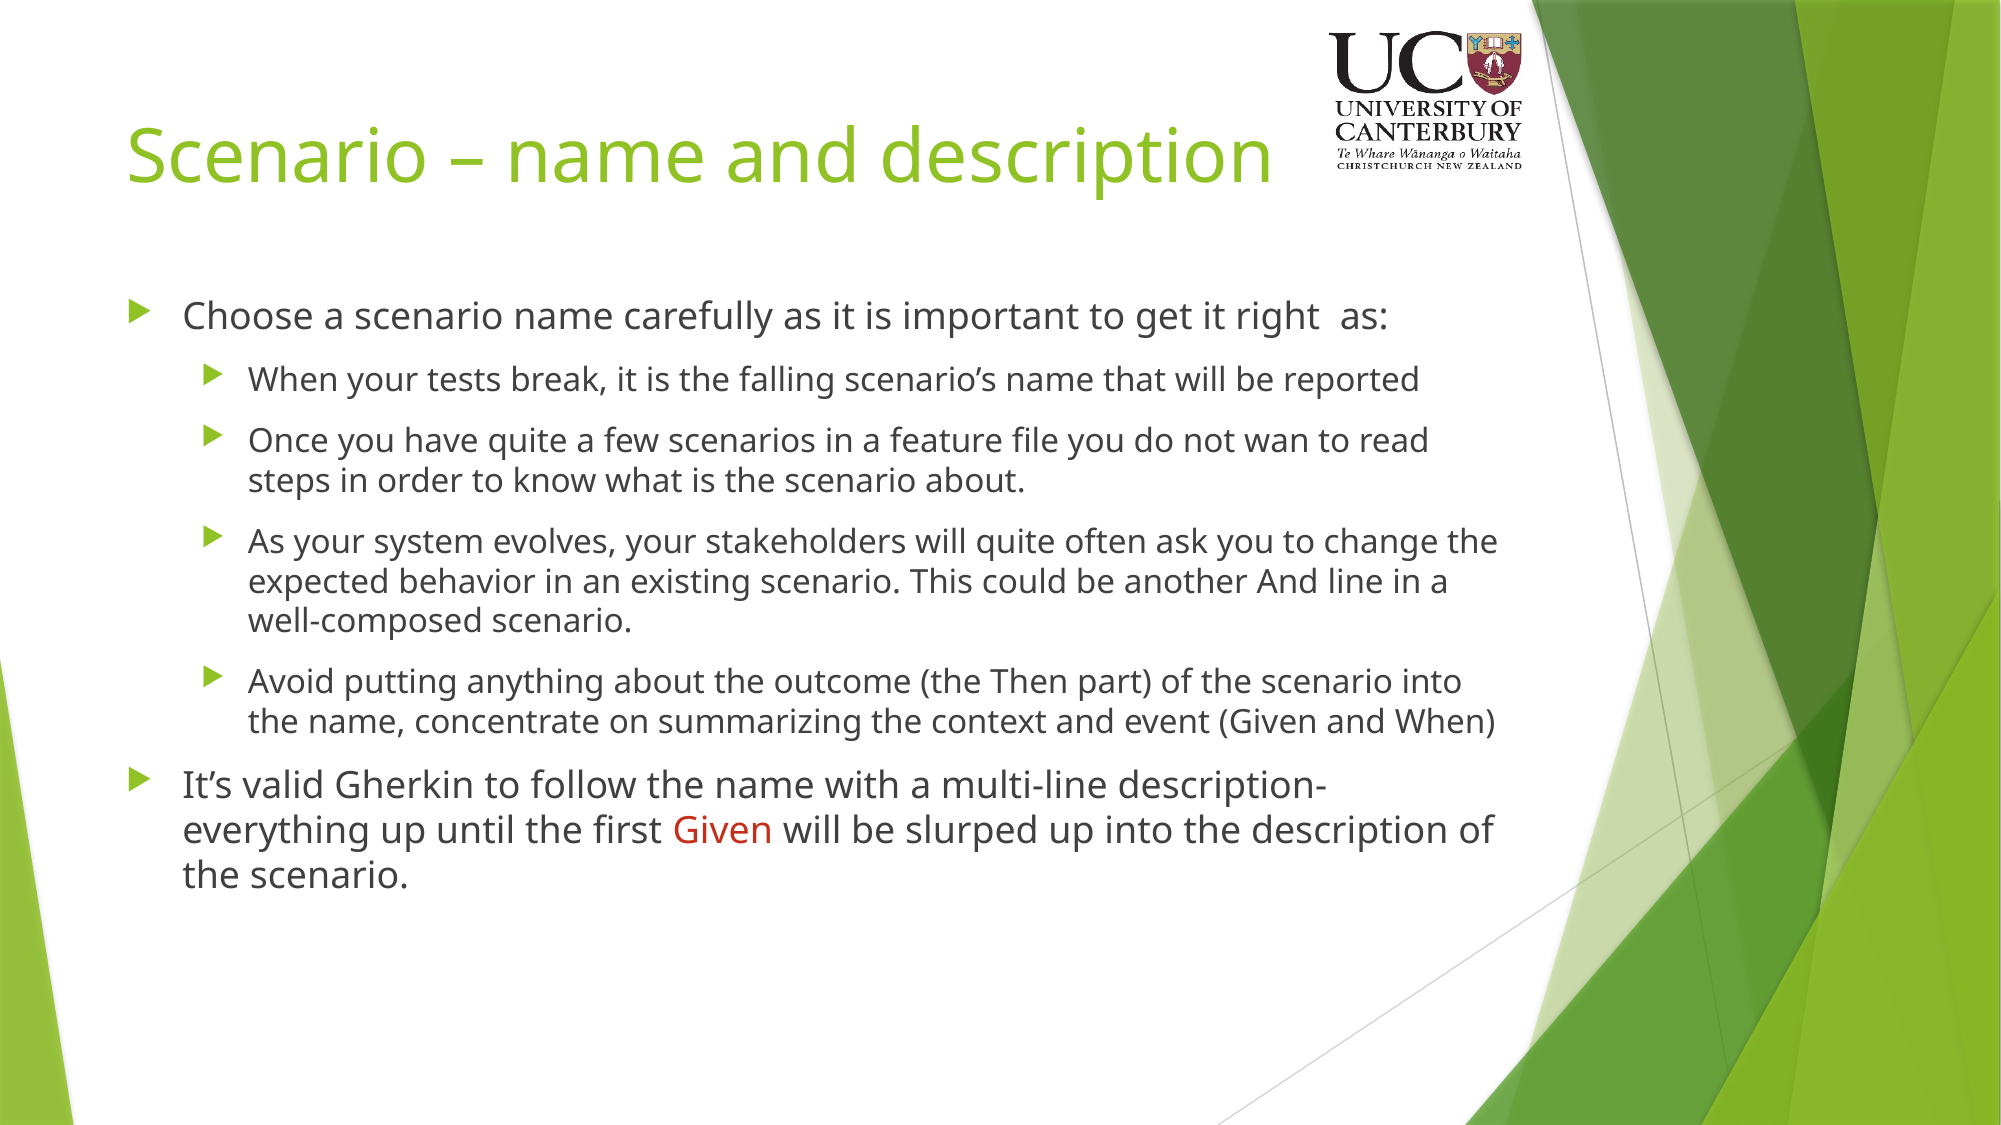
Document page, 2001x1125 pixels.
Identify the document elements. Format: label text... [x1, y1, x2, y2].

list Choose a scenario name carefully as it is important to get it right as: When your tests break, it is the falling scenario’s name that will be reported Once you have quite a few scenarios in a feature file you do not wan to read steps in order to know what is the scenario about. As your system evolves, your stakeholders will quite often ask you to change the expected behavior in an existing scenario. This could be another And line in a well-composed scenario. Avoid putting anything about the outcome (the Then part) of the scenario into the name, concentrate on summarizing the context and event (Given and When) It’s valid Gherkin to follow the name with a multi-line description-everything up until the first Given will be slurped up into the description of the scenario. [111, 285, 1522, 992]
picture [1329, 31, 1522, 169]
title Scenario – name and description [111, 99, 1522, 285]
